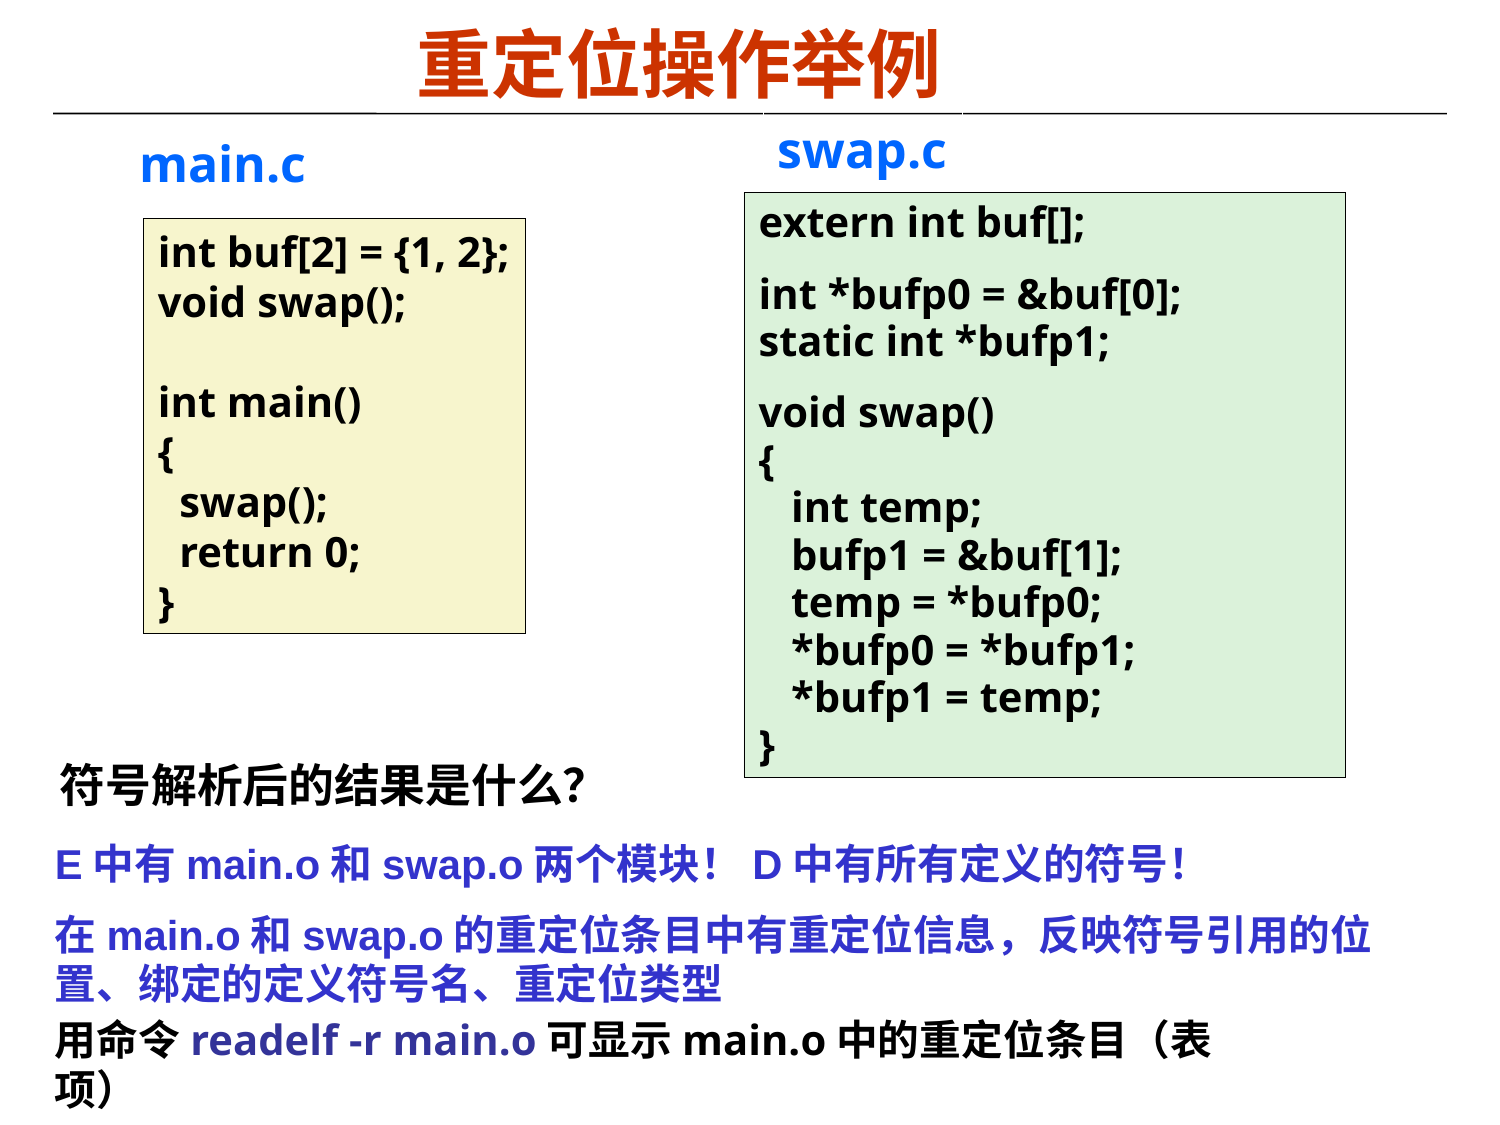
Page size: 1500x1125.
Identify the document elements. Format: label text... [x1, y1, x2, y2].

text_box 符号解析后的结果是什么？ [45, 749, 1250, 820]
text_box E中有main.o和swap.o两个模块！D中有所有定义的符号！ 在main.o和swap.o的重定位条目中有重定位信息，反映符号引用的位置、绑定的定义符号名、重定位类型 [40, 830, 1450, 1016]
text_box swap.c [763, 111, 963, 186]
text_box 用命令readelf -r main.o可显示main.o中的重定位条目（表项） [40, 1006, 1311, 1121]
text_box main.c [124, 125, 322, 200]
text_box extern int buf[]; int *bufp0 = &buf[0]; static int *bufp1; void swap() { int temp; bufp1 = &buf[1]; temp = *bufp0; *bufp0 = *bufp1; *bufp1 = temp; } [743, 192, 1346, 777]
title 重定位操作举例 [55, 0, 1302, 126]
text_box int buf[2] = {1, 2}; void swap(); int main() { swap(); return 0; } [143, 218, 525, 634]
